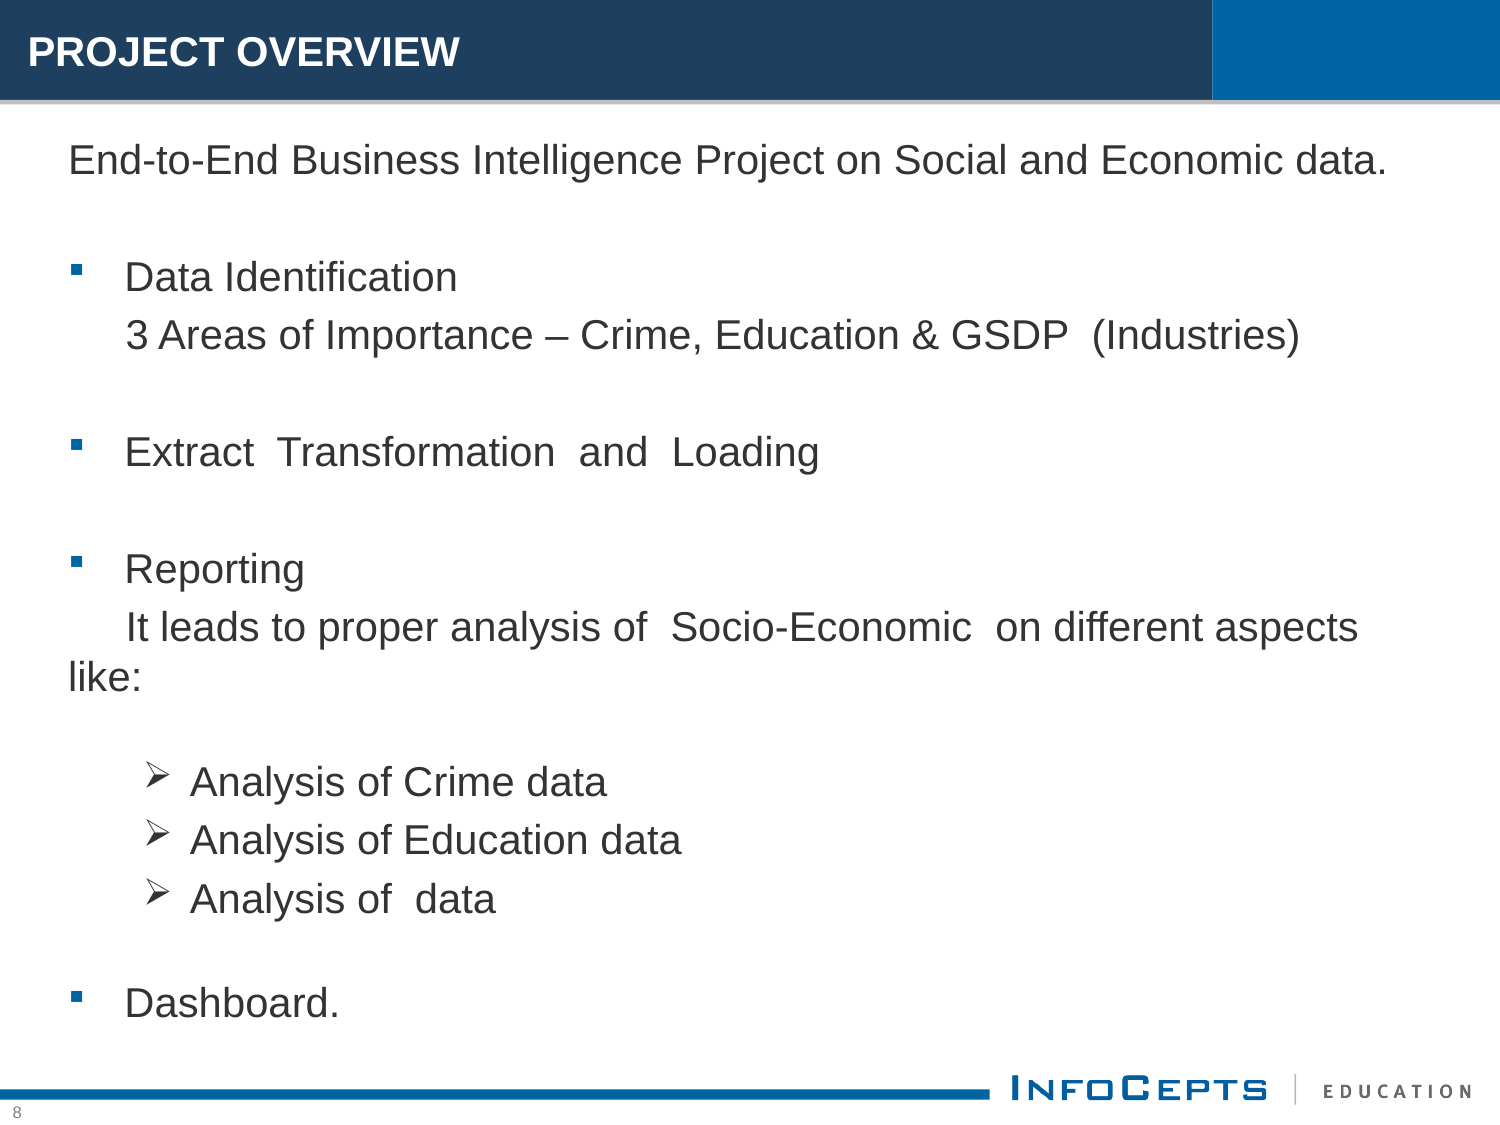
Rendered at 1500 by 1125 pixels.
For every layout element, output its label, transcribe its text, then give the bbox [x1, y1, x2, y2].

title PROJECT OVERVIEW [12, 12, 1188, 88]
slide_number 8 [0, 1094, 98, 1125]
list End-to-End Business Intelligence Project on Social and Economic data. Data Identification 3 Areas of Importance – Crime, Education & GSDP (Industries) Extract Transformation and Loading Reporting It leads to proper analysis of Socio-Economic on different aspects like: Analysis of Crime data Analysis of Education data Analysis of data Dashboard. [52, 125, 1459, 1048]
picture [1012, 1072, 1471, 1106]
